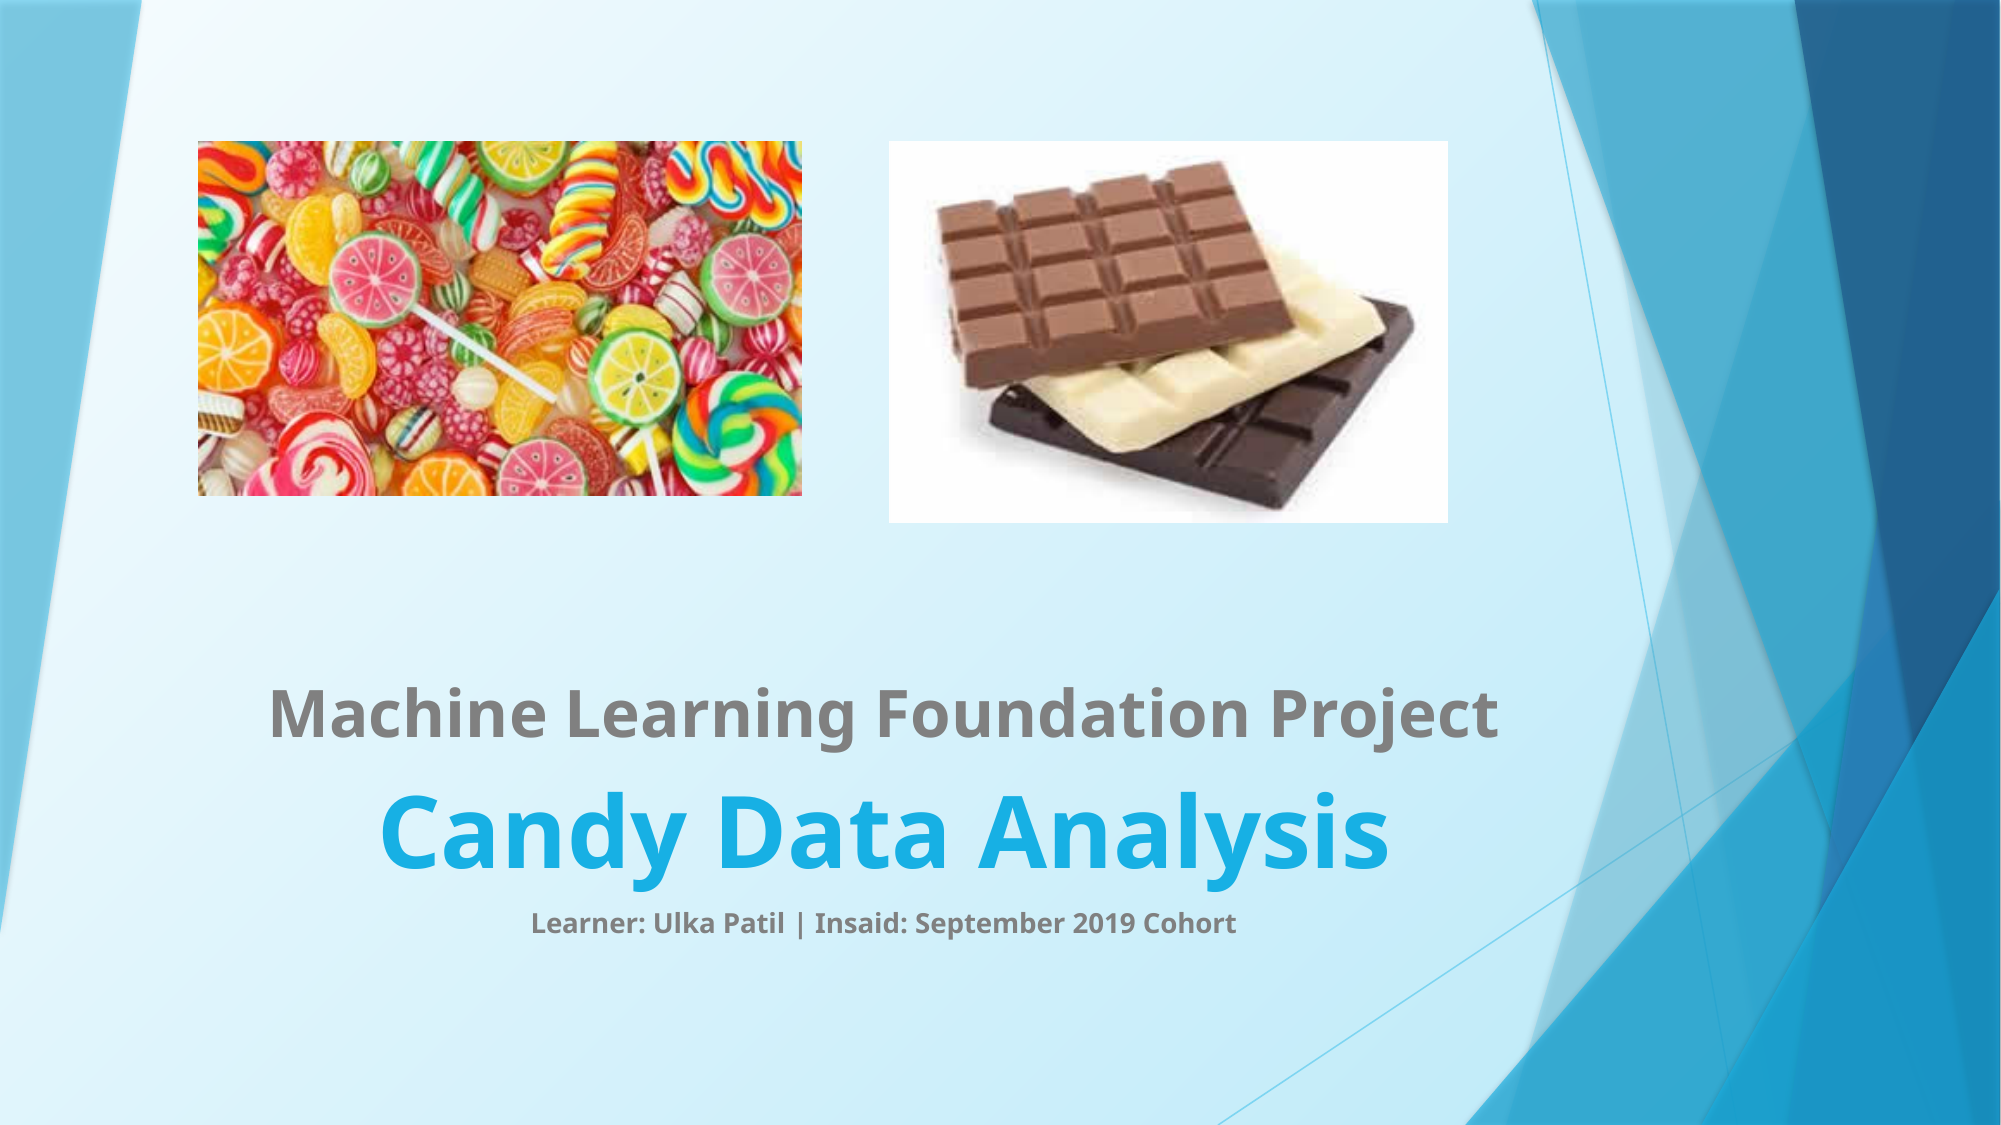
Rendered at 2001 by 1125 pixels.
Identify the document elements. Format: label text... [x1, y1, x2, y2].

subtitle Machine Learning Foundation Project Candy Data Analysis Learner: Ulka Patil | Insaid: September 2019 Cohort [247, 664, 1522, 968]
picture [888, 140, 1448, 523]
picture [198, 140, 802, 497]
